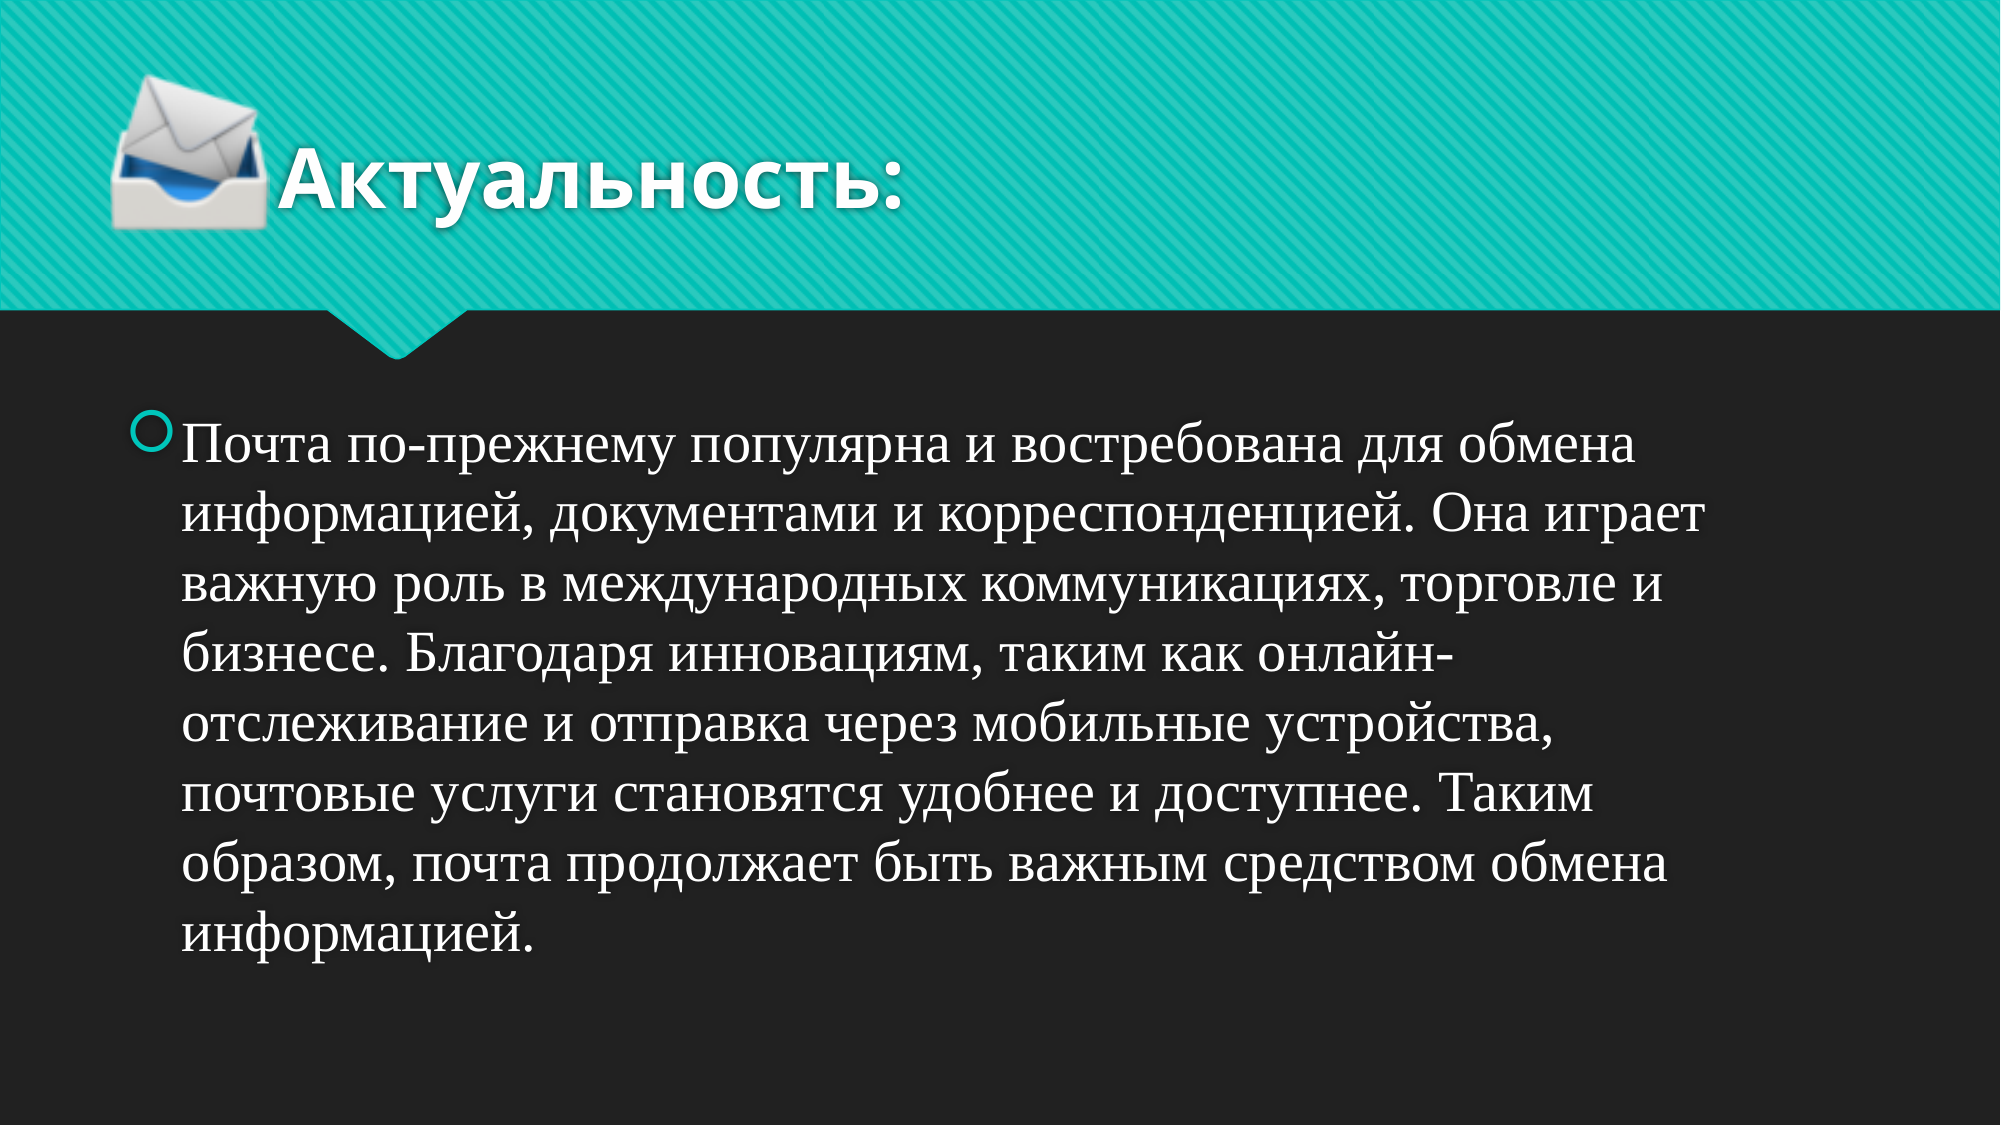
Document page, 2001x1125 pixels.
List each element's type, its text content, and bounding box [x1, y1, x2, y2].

picture [110, 73, 270, 233]
title Актуальность: [270, 73, 1868, 233]
list Почта по-прежнему популярна и востребована для обмена информацией, документами и корреспонденцией. Она играет важную роль в международных коммуникациях, торговле и бизнесе. Благодаря инновациям, таким как онлайн-отслеживание и отправка через мобильные устройства, почтовые услуги становятся удобнее и доступнее. Таким образом, почта продолжает быть важным средством обмена информацией. [110, 375, 1783, 992]
